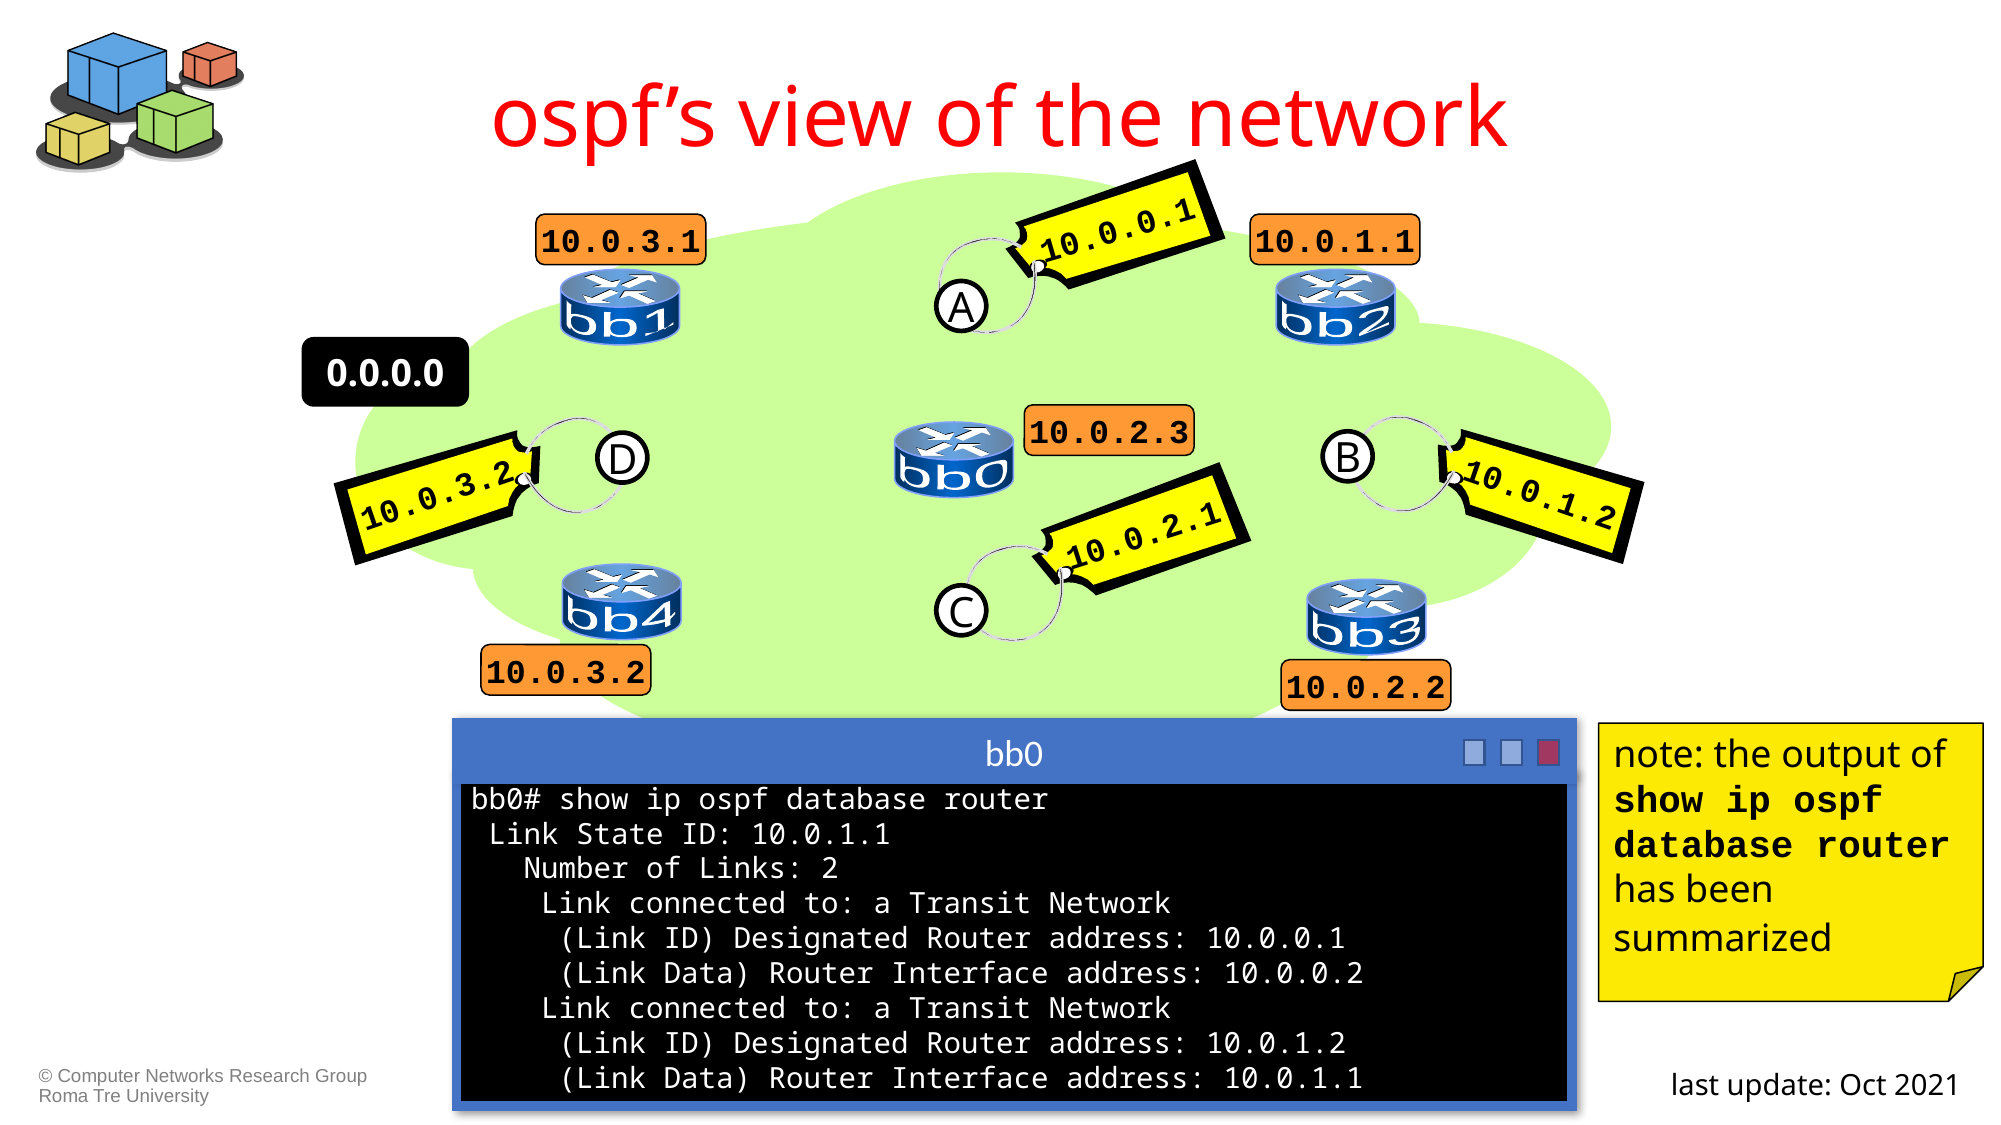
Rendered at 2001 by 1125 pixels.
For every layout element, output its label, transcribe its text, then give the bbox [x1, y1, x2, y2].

text_box 0.0.0.0 [302, 337, 350, 406]
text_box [932, 177, 1228, 326]
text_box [333, 417, 629, 566]
text_box note: the output of show ip ospf database router has been summarized [1598, 723, 1984, 1002]
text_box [355, 172, 1612, 768]
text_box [958, 482, 1254, 631]
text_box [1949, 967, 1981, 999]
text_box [1306, 579, 1427, 656]
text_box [560, 269, 680, 346]
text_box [562, 563, 682, 640]
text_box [1349, 416, 1645, 565]
title ospf’s view of the network [99, 19, 1900, 207]
picture [36, 32, 99, 173]
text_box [455, 722, 1573, 1107]
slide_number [1585, 1058, 1977, 1114]
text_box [894, 421, 1014, 498]
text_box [1275, 269, 1396, 346]
